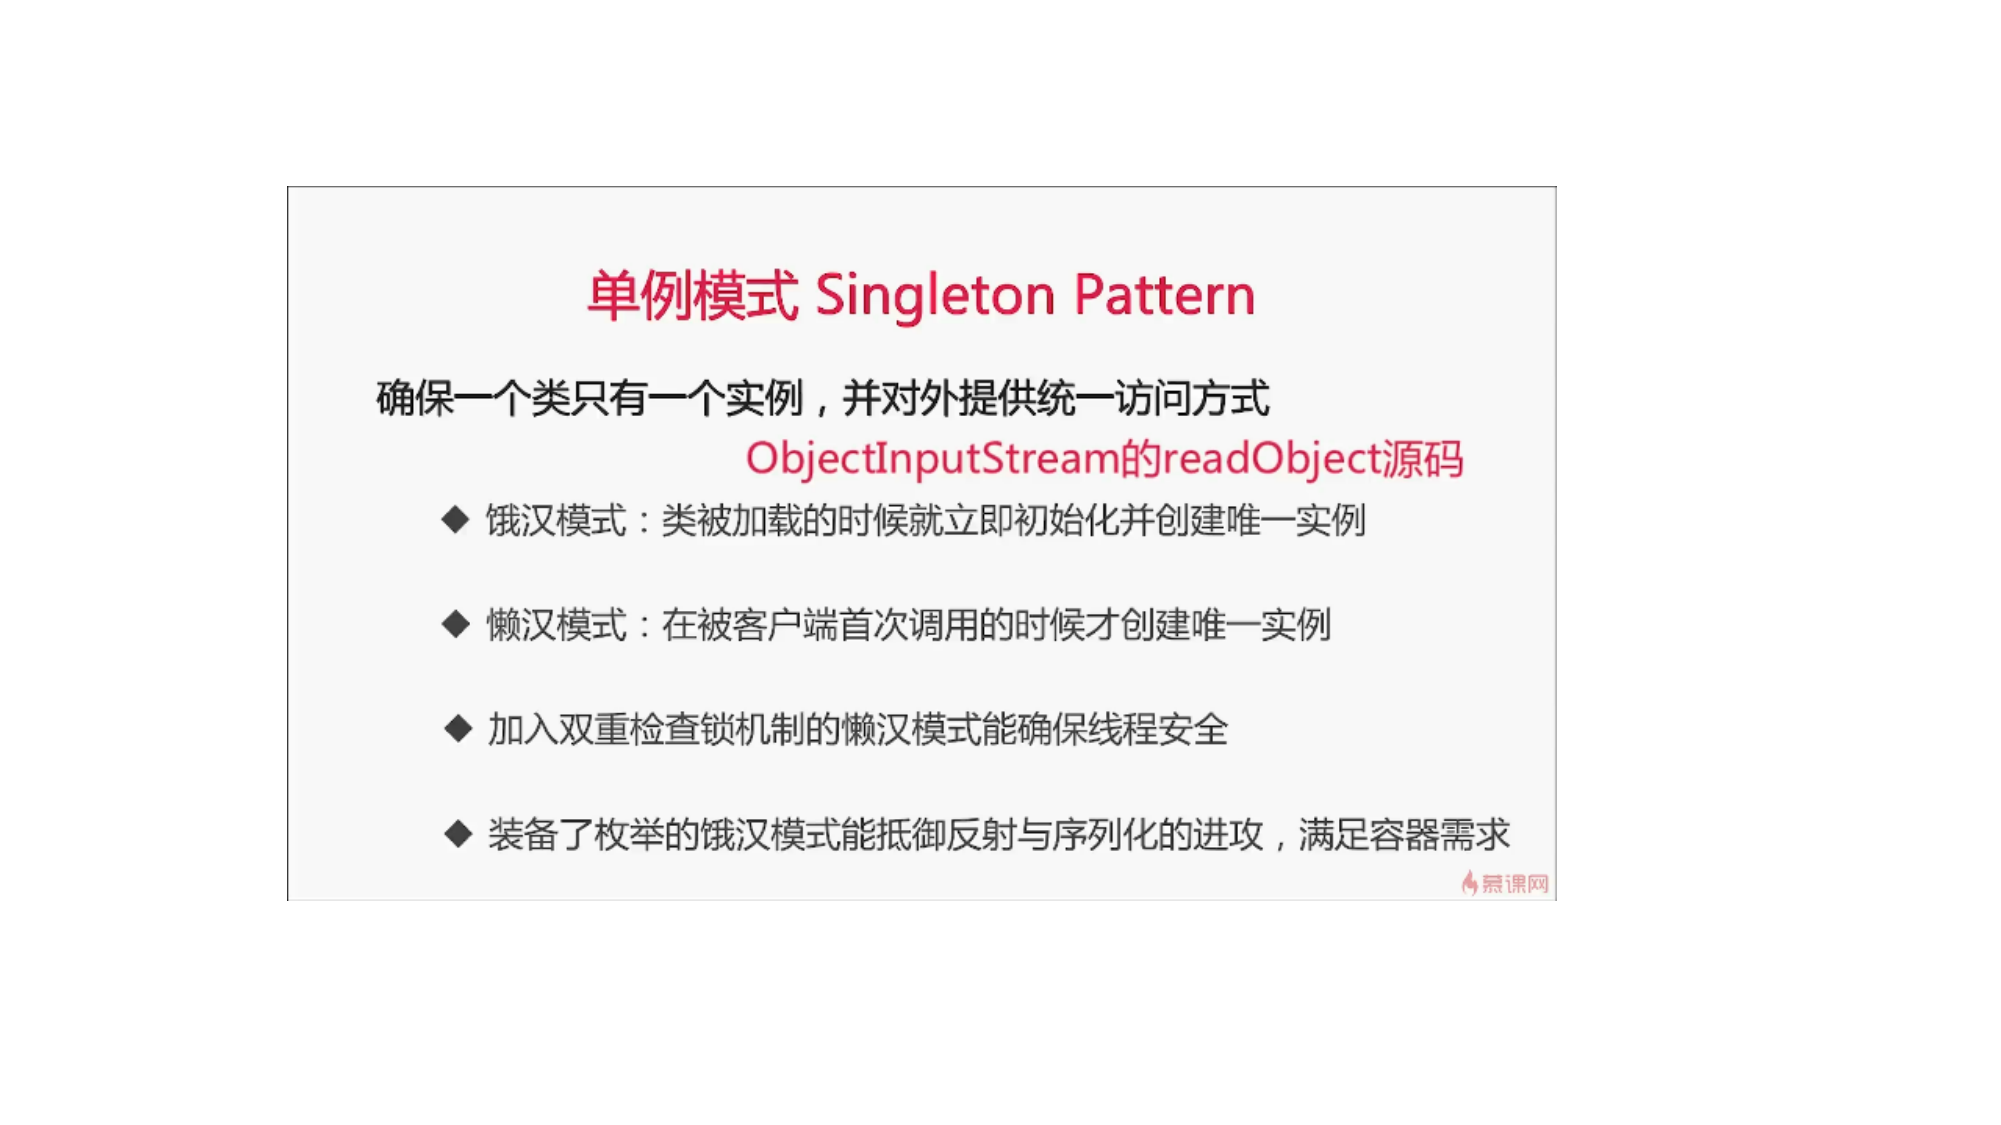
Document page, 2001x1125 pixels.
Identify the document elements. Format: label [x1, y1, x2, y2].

picture [287, 186, 1557, 901]
